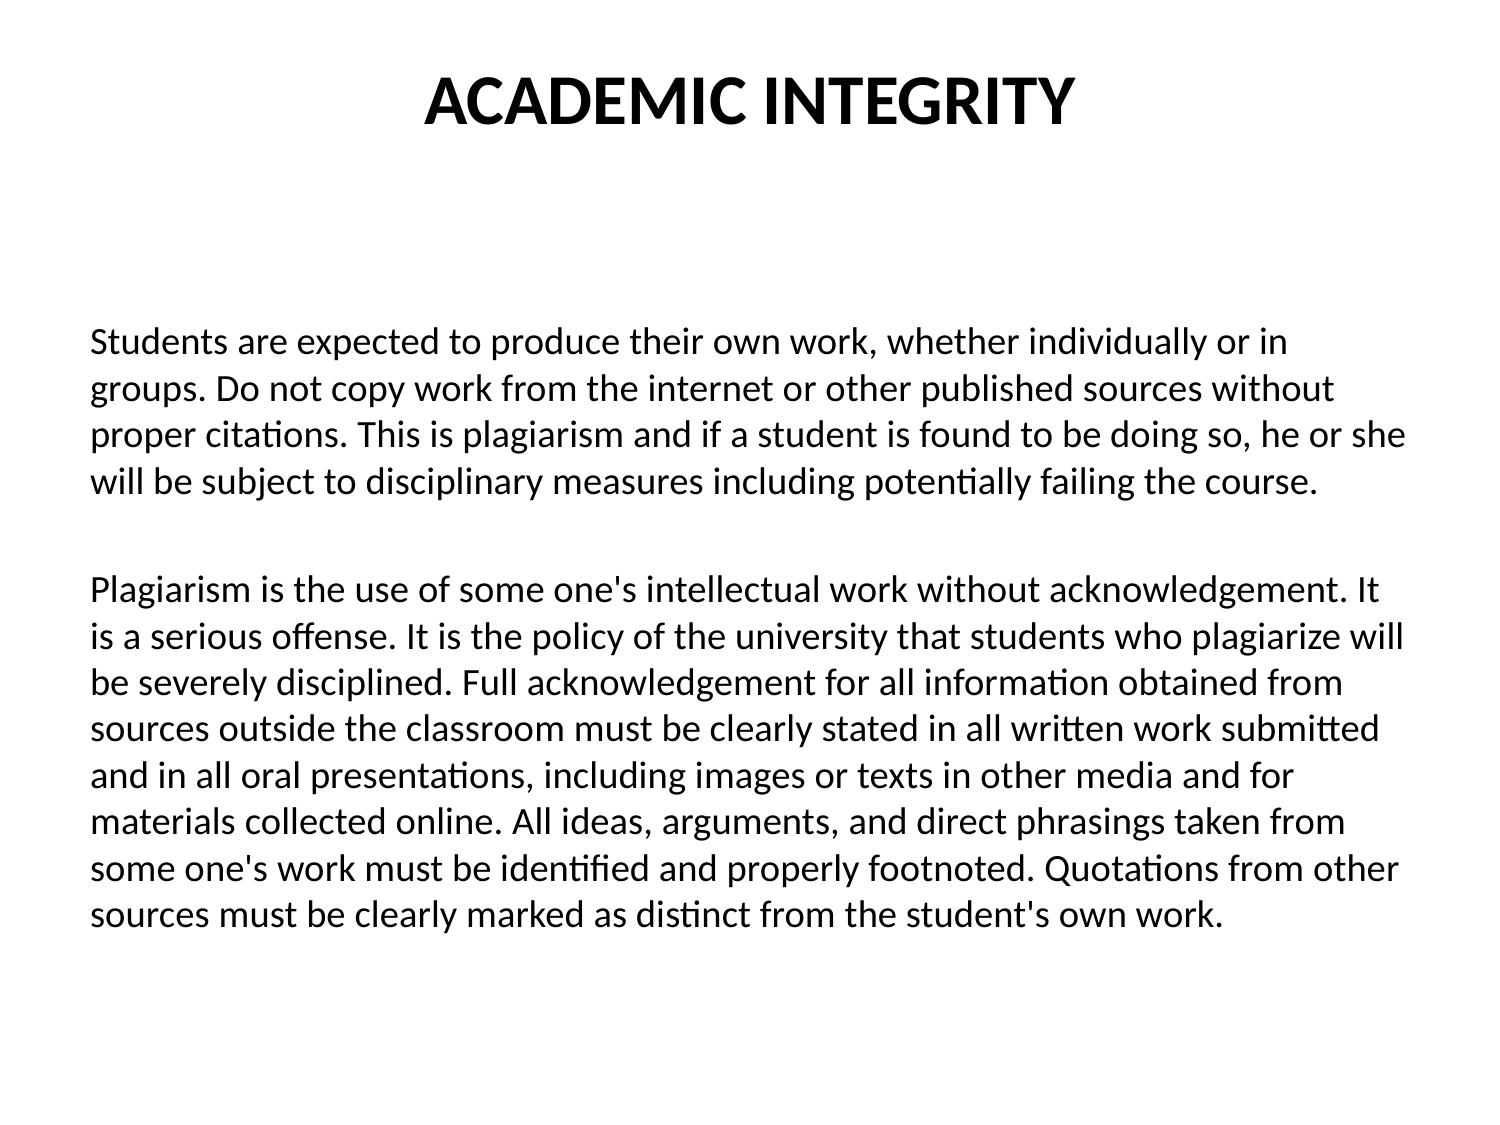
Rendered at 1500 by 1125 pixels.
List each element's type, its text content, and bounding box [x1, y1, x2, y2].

title Academic Integrity [75, 45, 1425, 233]
list Students are expected to produce their own work, whether individually or in groups. Do not copy work from the internet or other published sources without proper citations. This is plagiarism and if a student is found to be doing so, he or she will be subject to disciplinary measures including potentially failing the course. Plagiarism is the use of some one's intellectual work without acknowledgement. It is a serious offense. It is the policy of the university that students who plagiarize will be severely disciplined. Full acknowledgement for all information obtained from sources outside the classroom must be clearly stated in all written work submitted and in all oral presentations, including images or texts in other media and for materials collected online. All ideas, arguments, and direct phrasings taken from some one's work must be identified and properly footnoted. Quotations from other sources must be clearly marked as distinct from the student's own work. [75, 262, 1425, 1005]
